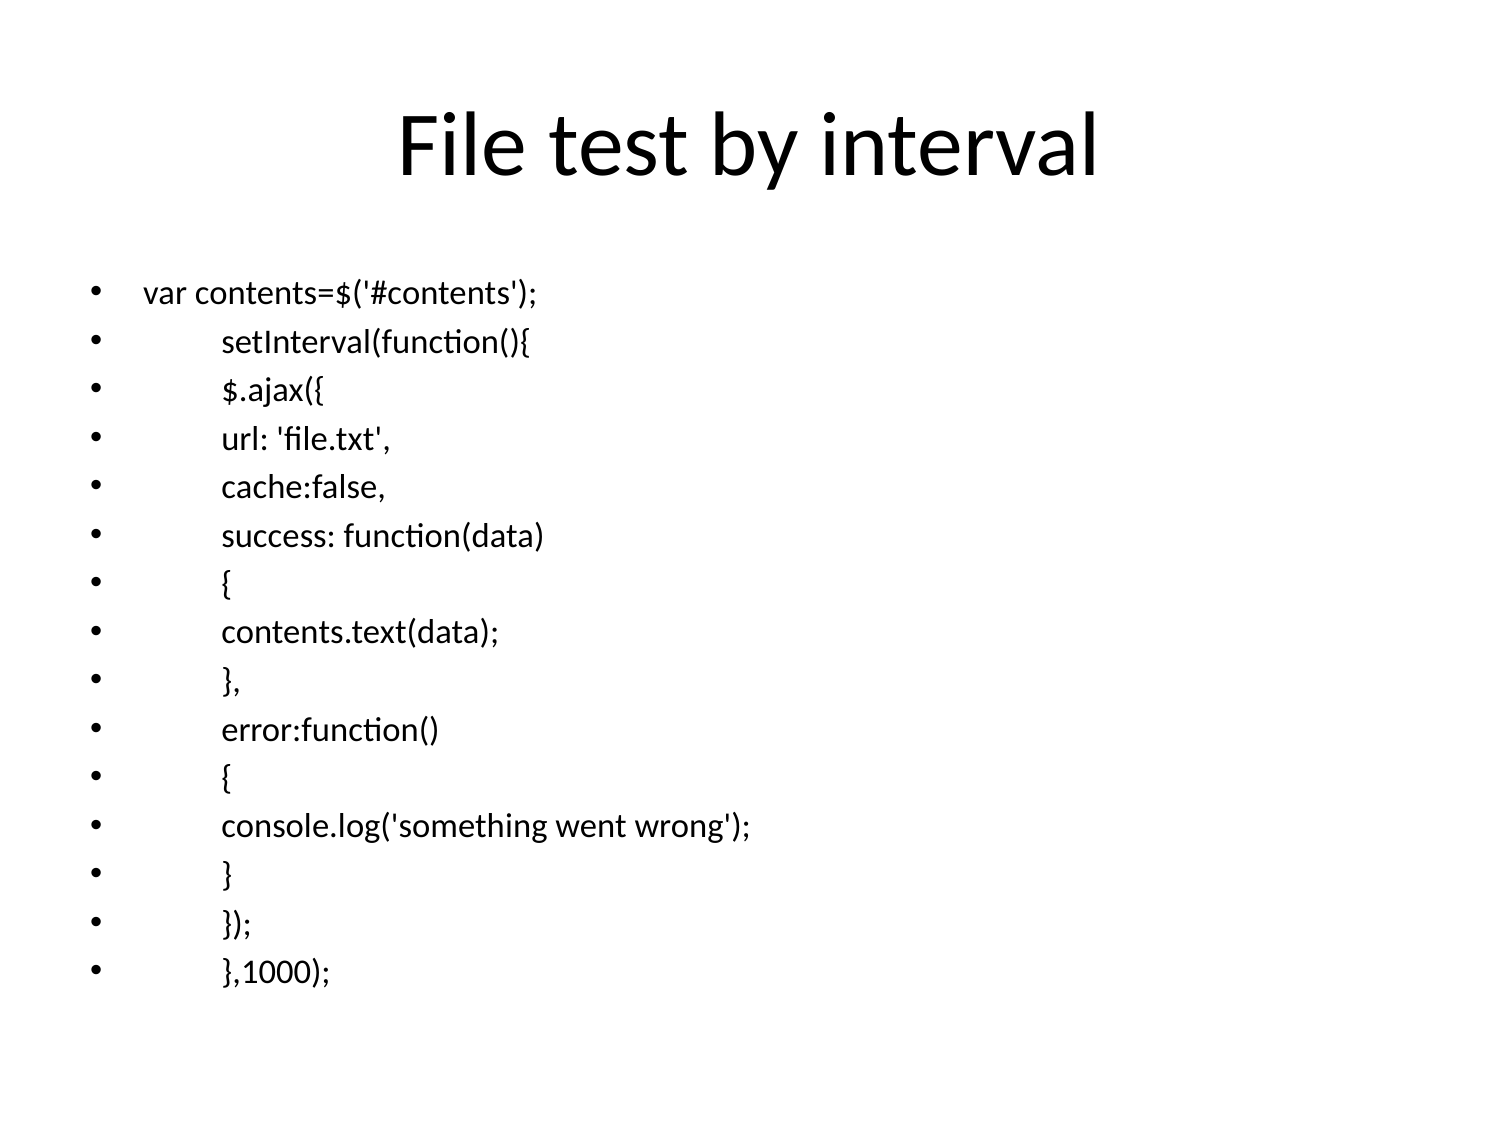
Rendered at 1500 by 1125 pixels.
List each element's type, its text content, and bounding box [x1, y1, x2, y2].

title File test by interval [75, 45, 1425, 233]
list var contents=$('#contents'); setInterval(function(){ $.ajax({ url: 'file.txt', cache:false, success: function(data) { contents.text(data); }, error:function() { console.log('something went wrong'); } }); },1000); [75, 262, 1425, 1005]
